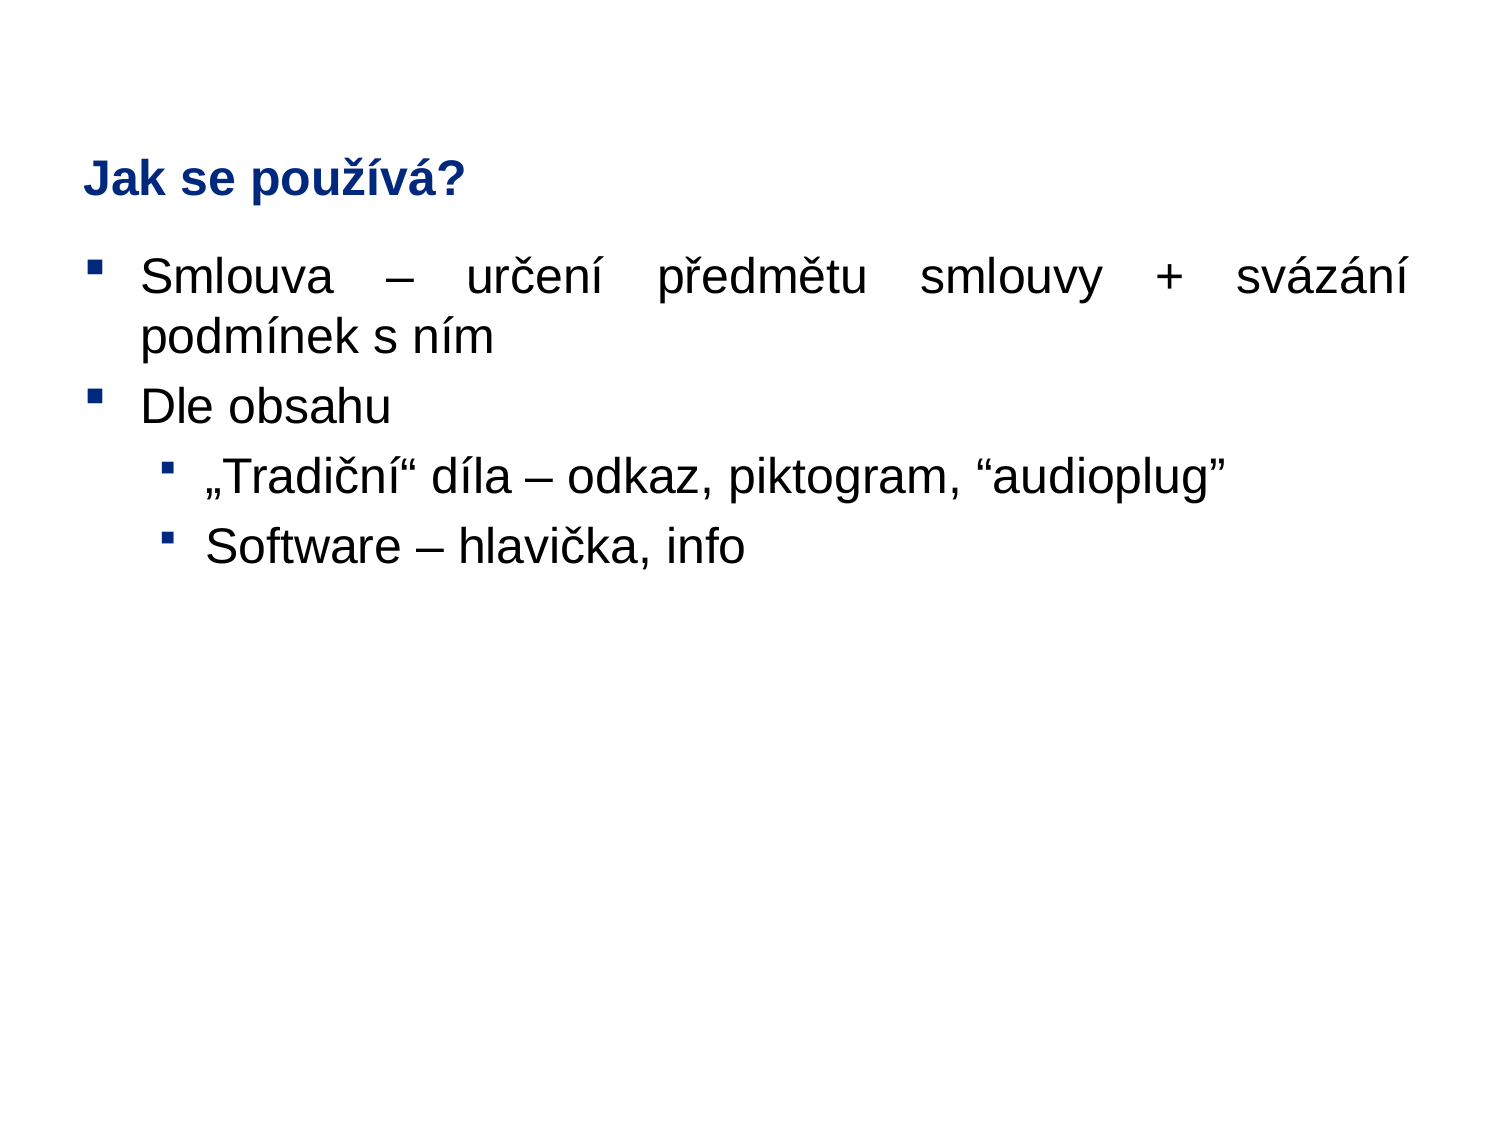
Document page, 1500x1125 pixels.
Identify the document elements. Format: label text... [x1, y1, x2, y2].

title Jak se používá? [83, 129, 1411, 213]
list Smlouva – určení předmětu smlouvy + svázání podmínek s ním Dle obsahu „Tradiční“ díla – odkaz, piktogram, “audioplug” Software – hlavička, info [83, 243, 1410, 1006]
